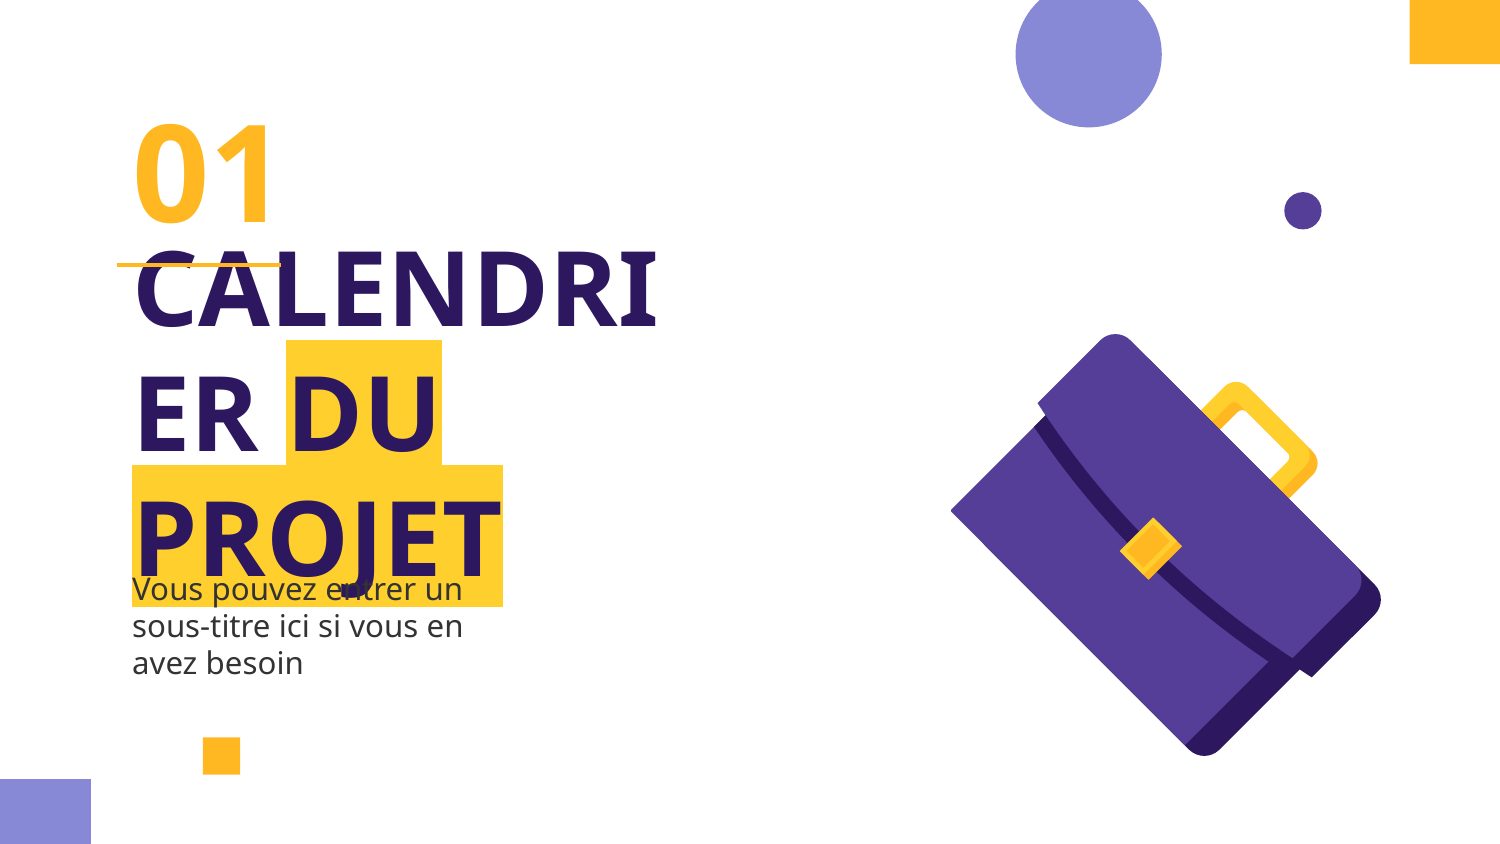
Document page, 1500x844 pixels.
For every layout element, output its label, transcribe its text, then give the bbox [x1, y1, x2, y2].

text_box [202, 737, 241, 775]
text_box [950, 333, 1384, 757]
text_box [1284, 192, 1322, 230]
title 01 [116, 88, 548, 249]
subtitle Vous pouvez entrer un sous-titre ici si vous en avez besoin [116, 553, 548, 660]
title CALENDRIER DU PROJET [116, 277, 727, 542]
